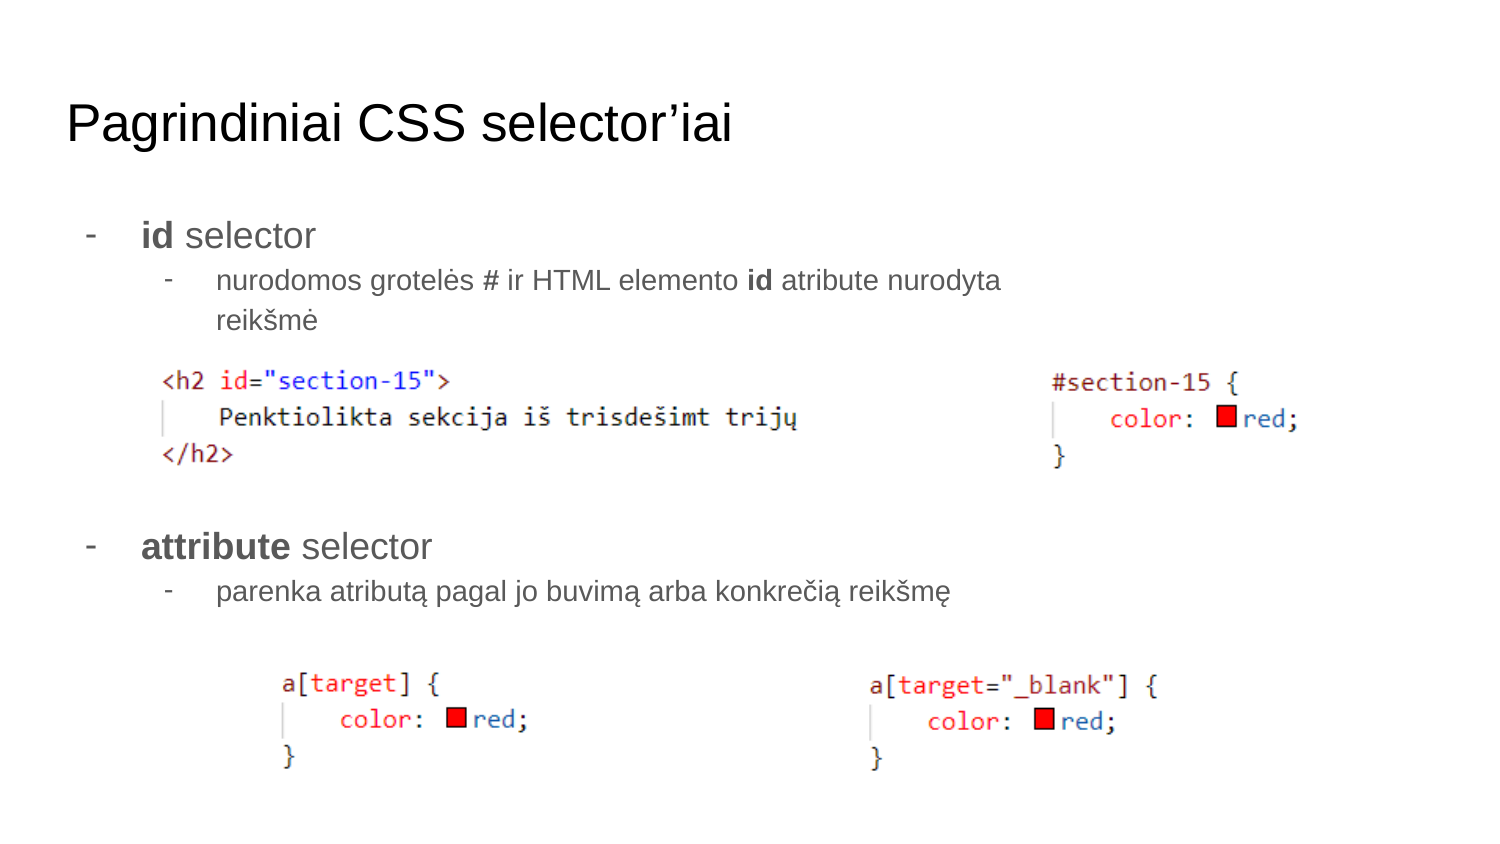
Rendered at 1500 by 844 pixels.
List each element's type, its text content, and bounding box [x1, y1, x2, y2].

picture [1046, 364, 1307, 475]
picture [868, 663, 1171, 785]
list id selector nurodomos grotelės # ir HTML elemento id atribute nurodyta reikšmė attribute selector parenka atributą pagal jo buvimą arba konkrečią reikšmę [51, 189, 1094, 750]
picture [271, 665, 539, 784]
picture [151, 364, 810, 475]
title Pagrindiniai CSS selector’iai [51, 72, 1449, 167]
